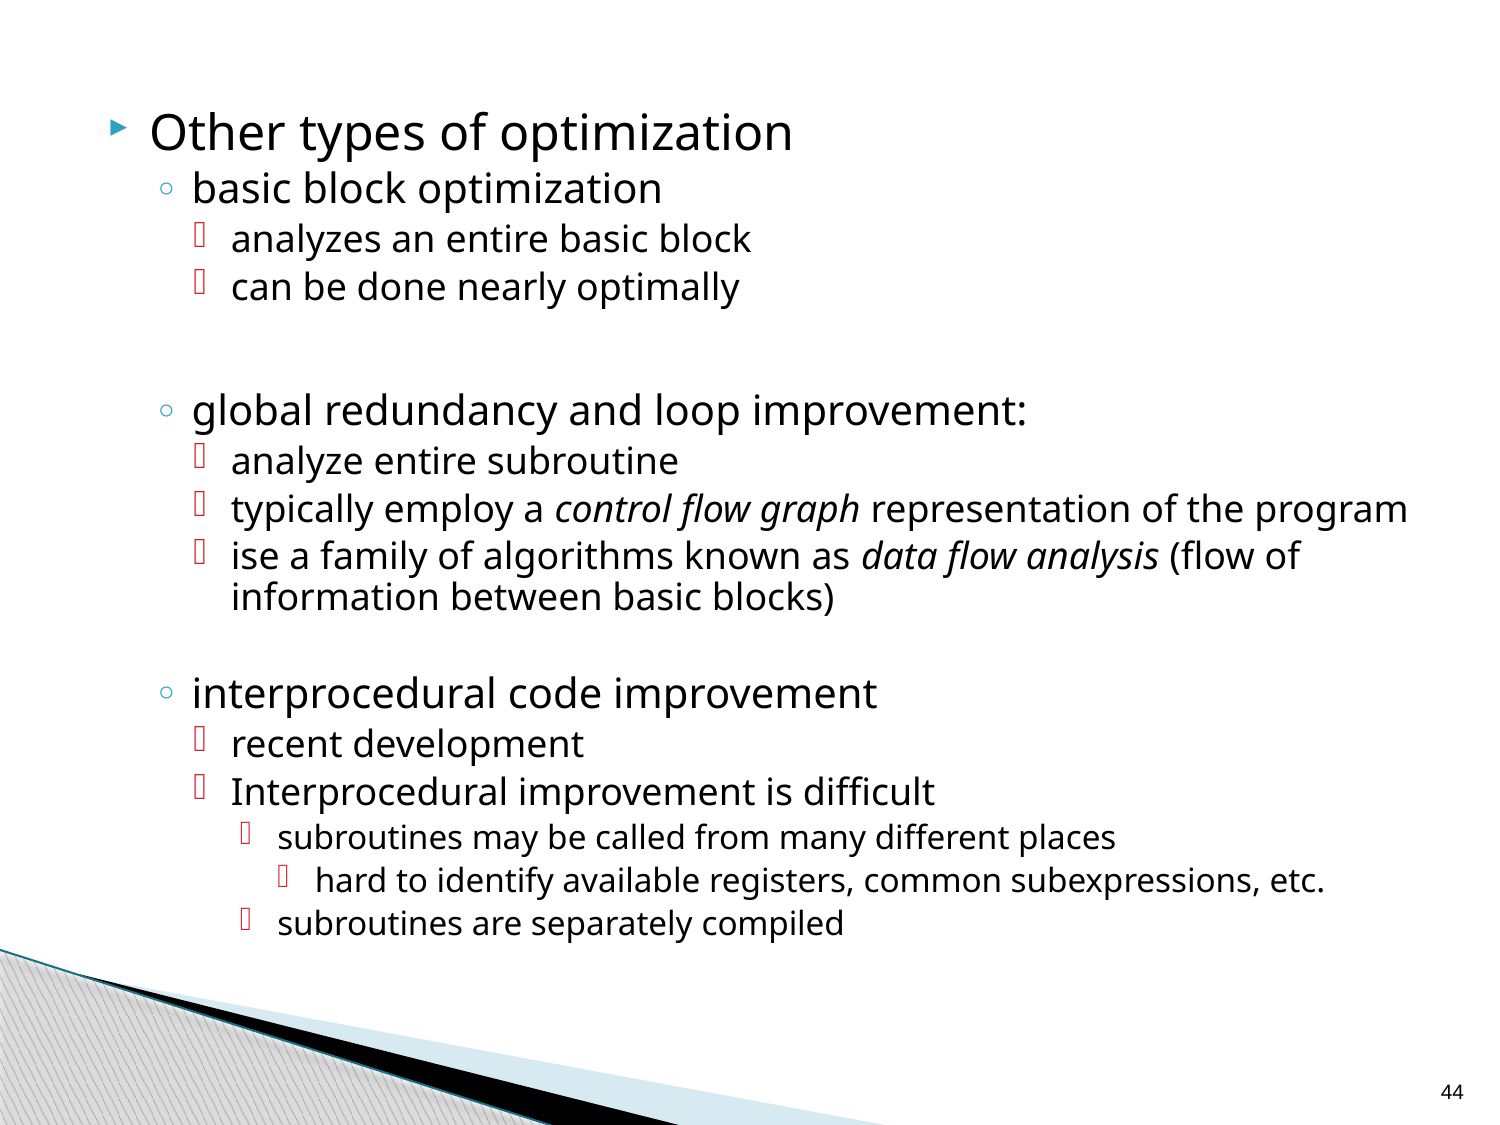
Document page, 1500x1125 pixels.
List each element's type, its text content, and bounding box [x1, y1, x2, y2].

list Other types of optimization basic block optimization analyzes an entire basic block can be done nearly optimally global redundancy and loop improvement: analyze entire subroutine typically employ a control flow graph representation of the program ise a family of algorithms known as data flow analysis (flow of information between basic blocks) interprocedural code improvement recent development Interprocedural improvement is difficult subroutines may be called from many different places hard to identify available registers, common subexpressions, etc. subroutines are separately compiled [75, 99, 1425, 1005]
slide_number 44 [1418, 1051, 1479, 1112]
